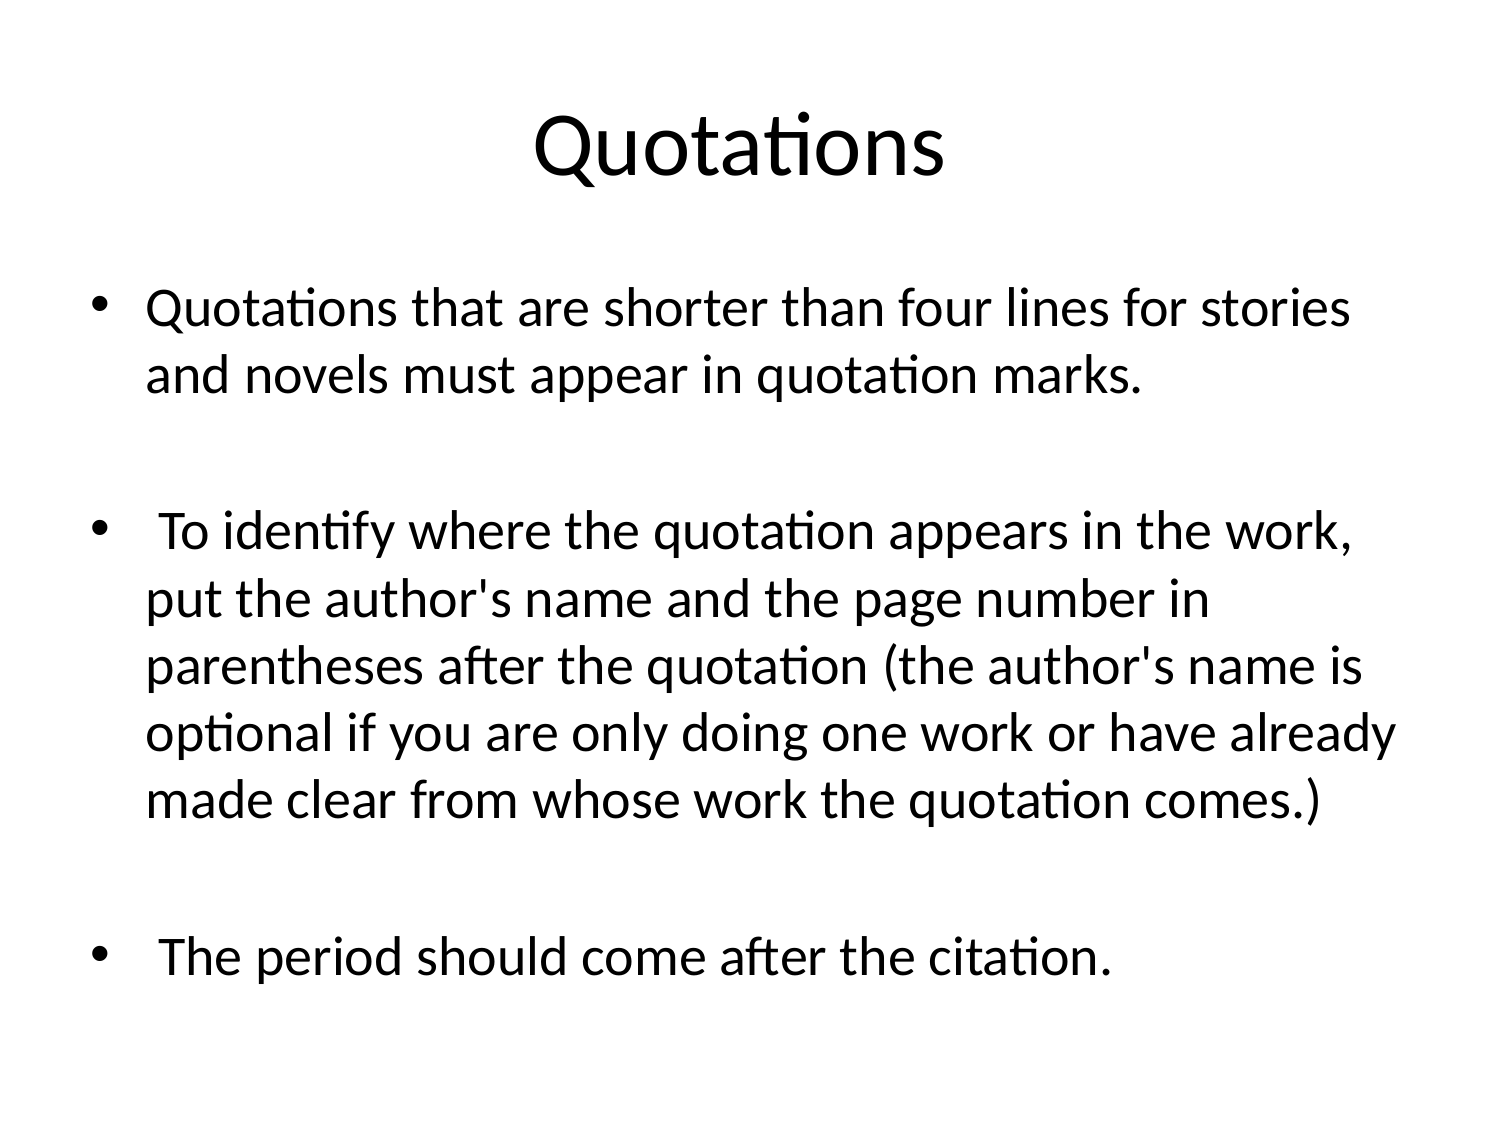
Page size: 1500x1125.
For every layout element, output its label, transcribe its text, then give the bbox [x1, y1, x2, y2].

list Quotations that are shorter than four lines for stories and novels must appear in quotation marks. To identify where the quotation appears in the work, put the author's name and the page number in parentheses after the quotation (the author's name is optional if you are only doing one work or have already made clear from whose work the quotation comes.) The period should come after the citation. [75, 262, 1425, 1005]
title Quotations [75, 45, 1425, 233]
